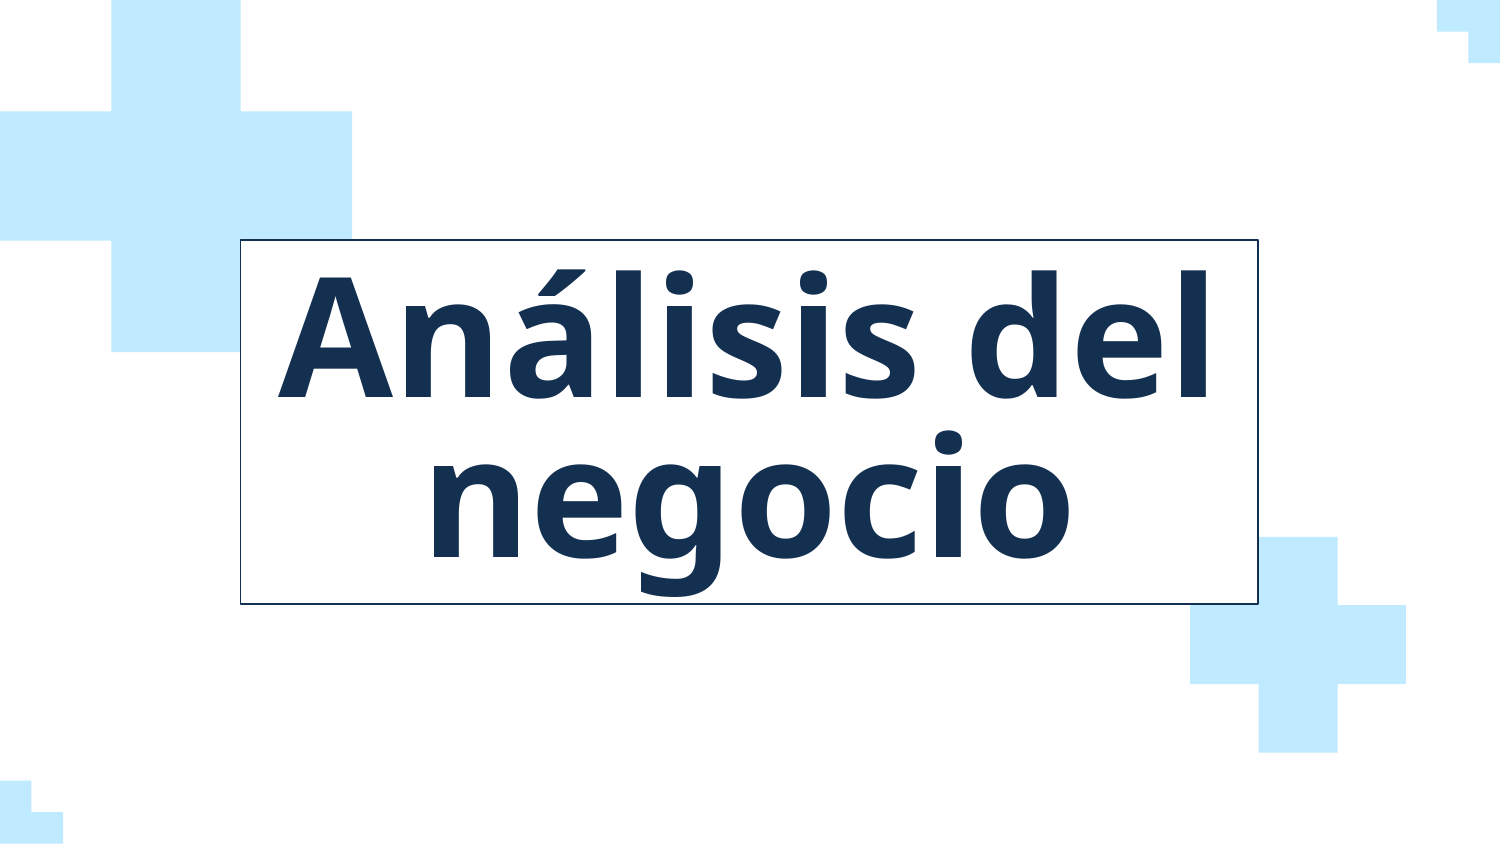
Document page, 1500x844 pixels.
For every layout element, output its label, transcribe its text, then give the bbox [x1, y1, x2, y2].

title Análisis del negocio [240, 239, 1259, 605]
text_box [0, 0, 353, 353]
text_box [1190, 536, 1406, 753]
